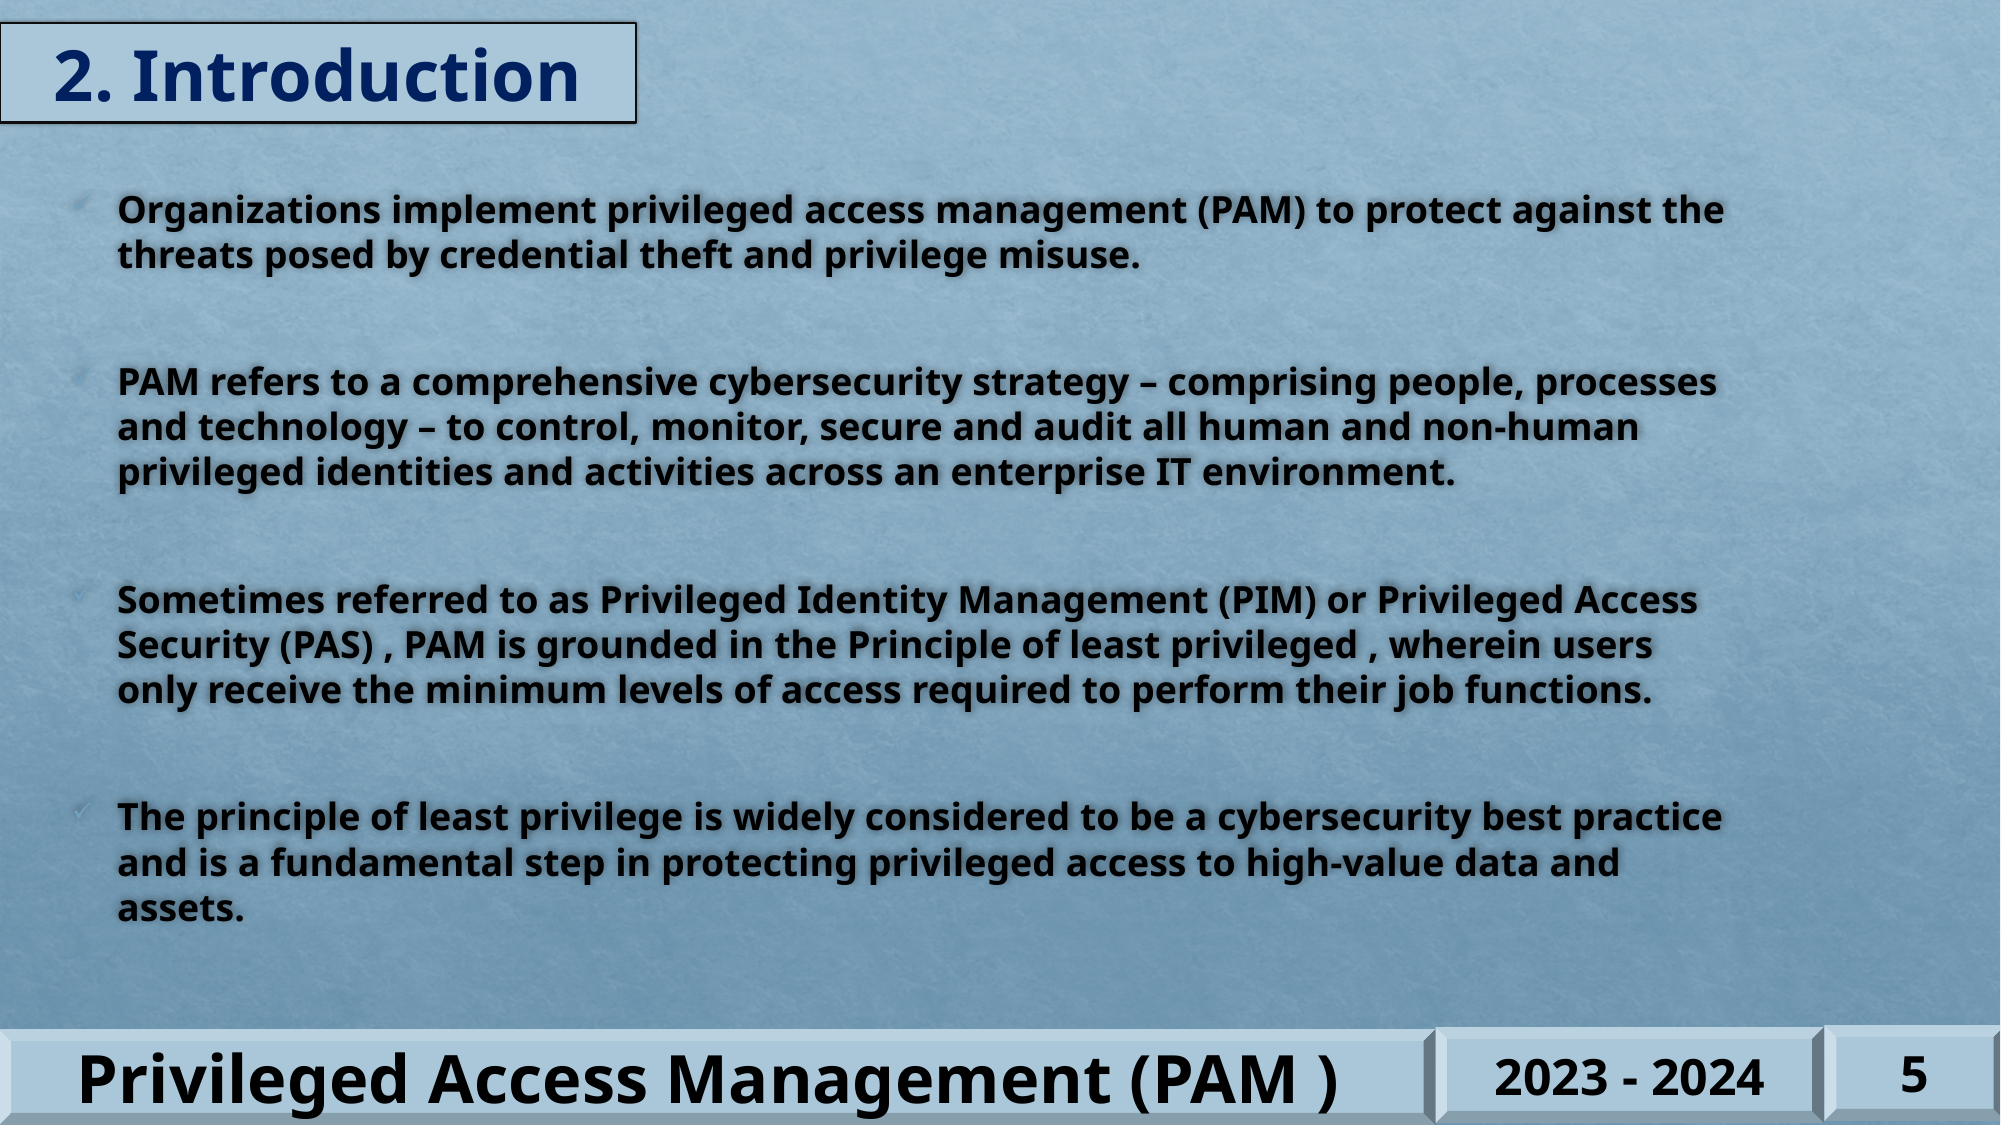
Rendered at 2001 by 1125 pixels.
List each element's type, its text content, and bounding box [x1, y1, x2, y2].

text_box Privileged Access Management (PAM ) [0, 1028, 1437, 1125]
text_box 5 [1823, 1024, 2000, 1122]
title 2. Introduction [0, 22, 637, 124]
list Organizations implement privileged access management (PAM) to protect against the threats posed by credential theft and privilege misuse. PAM refers to a comprehensive cybersecurity strategy – comprising people, processes and technology – to control, monitor, secure and audit all human and non-human privileged identities and activities across an enterprise IT environment. Sometimes referred to as Privileged Identity Management (PIM) or Privileged Access Security (PAS) , PAM is grounded in the Principle of least privileged , wherein users only receive the minimum levels of access required to perform their job functions. The principle of least privilege is widely considered to be a cybersecurity best practice and is a fundamental step in protecting privileged access to high-value data and assets. [51, 178, 1748, 947]
text_box 2023 - 2024 [1434, 1026, 1826, 1124]
